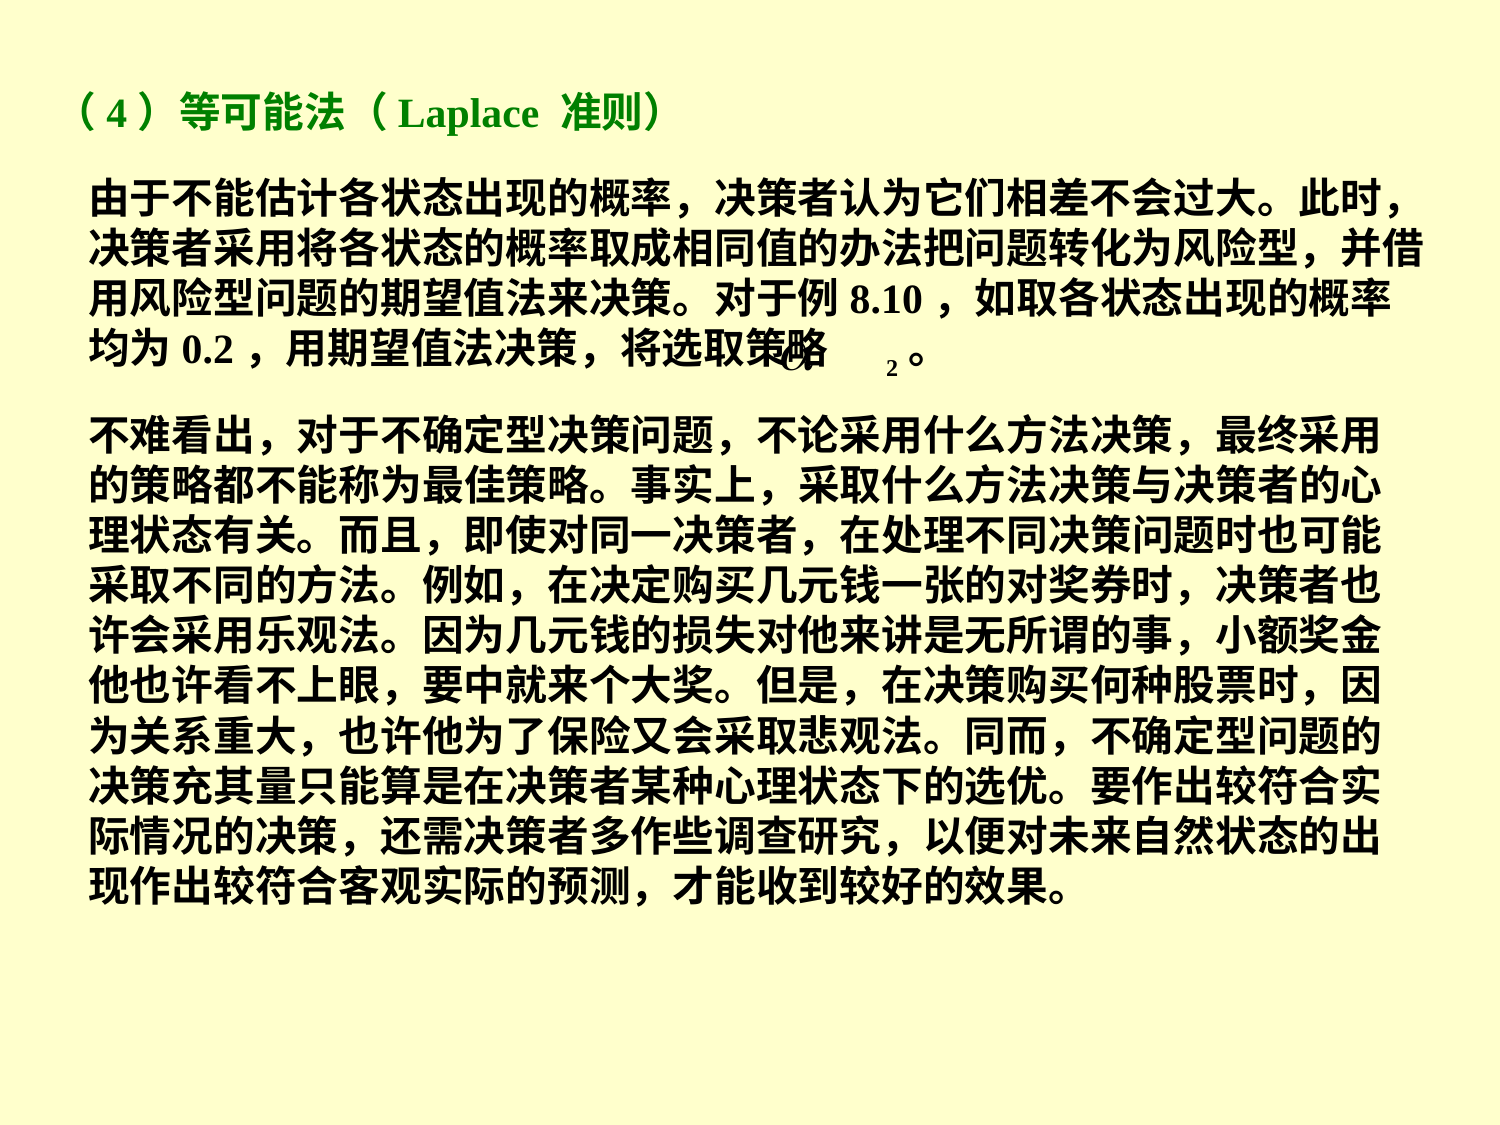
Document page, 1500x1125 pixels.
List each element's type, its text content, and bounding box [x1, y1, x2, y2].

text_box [73, 164, 1448, 386]
text_box 不难看出，对于不确定型决策问题，不论采用什么方法决策，最终采用的策略都不能称为最佳策略。事实上，采取什么方法决策与决策者的心理状态有关。而且，即使对同一决策者，在处理不同决策问题时也可能采取不同的方法。例如，在决定购买几元钱一张的对奖券时，决策者也许会采用乐观法。因为几元钱的损失对他来讲是无所谓的事，小额奖金他也许看不上眼，要中就来个大奖。但是，在决策购买何种股票时，因为关系重大，也许他为了保险又会采取悲观法。同而，不确定型问题的决策充其量只能算是在决策者某种心理状态下的选优。要作出较符合实际情况的决策，还需决策者多作些调查研究，以便对未来自然状态的出现作出较符合客观实际的预测，才能收到较好的效果。 [73, 401, 1424, 917]
text_box （4）等可能法（Laplace 准则） [39, 78, 700, 143]
